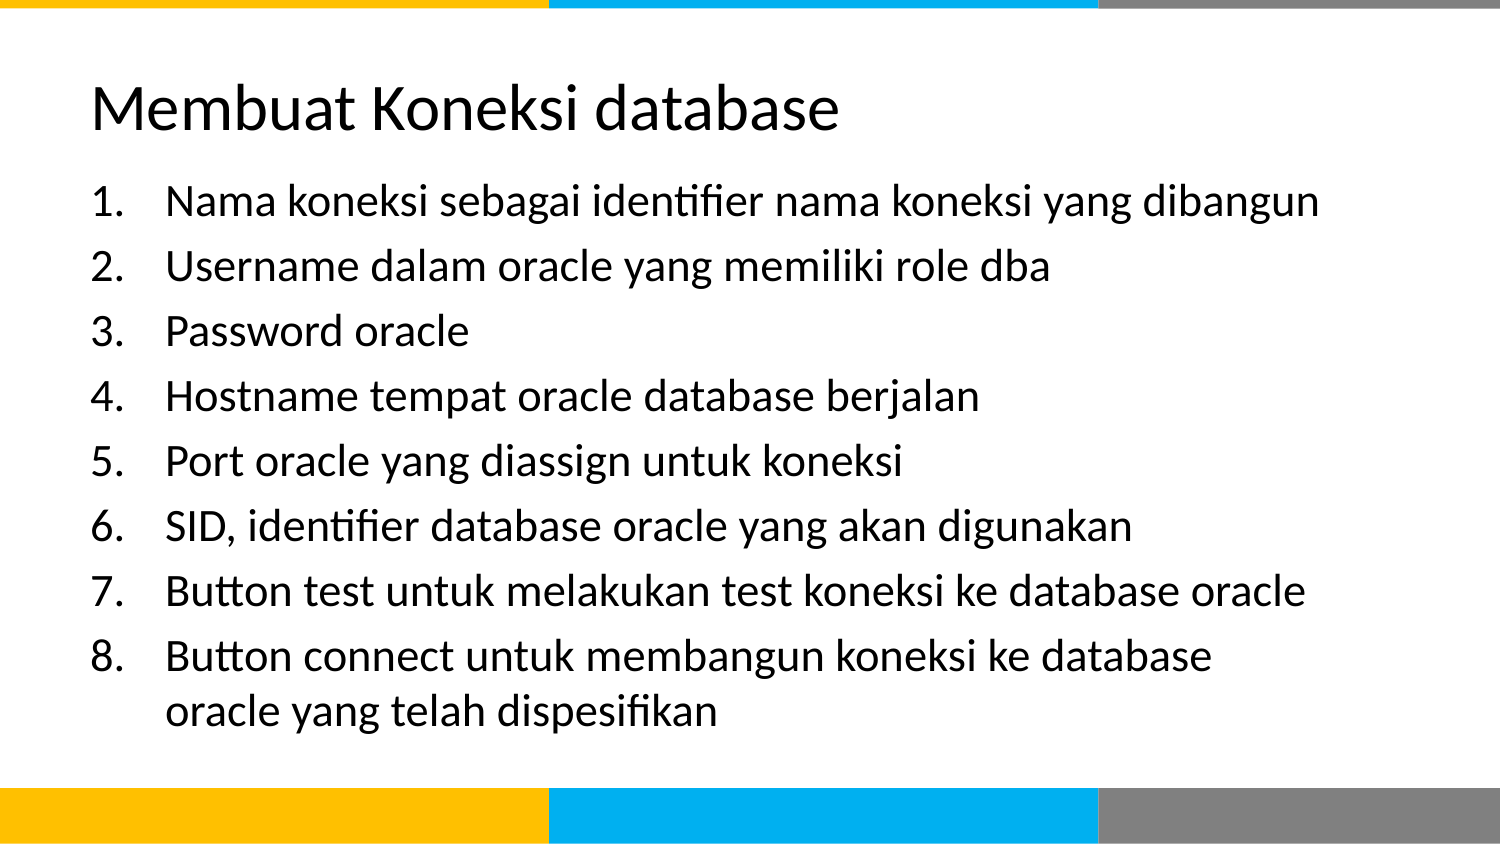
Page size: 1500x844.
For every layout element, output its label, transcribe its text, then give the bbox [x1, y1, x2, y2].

text_box [547, 0, 1096, 10]
text_box [1096, 0, 1500, 11]
text_box [547, 786, 1096, 844]
list Nama koneksi sebagai identifier nama koneksi yang dibangun Username dalam oracle yang memiliki role dba Password oracle Hostname tempat oracle database berjalan Port oracle yang diassign untuk koneksi SID, identifier database oracle yang akan digunakan Button test untuk melakukan test koneksi ke database oracle Button connect untuk membangun koneksi ke database oracle yang telah dispesifikan [75, 161, 1353, 754]
text_box [1096, 786, 1500, 844]
text_box [0, 786, 547, 844]
title Membuat Koneksi database [75, 33, 1425, 175]
text_box [0, 0, 547, 10]
